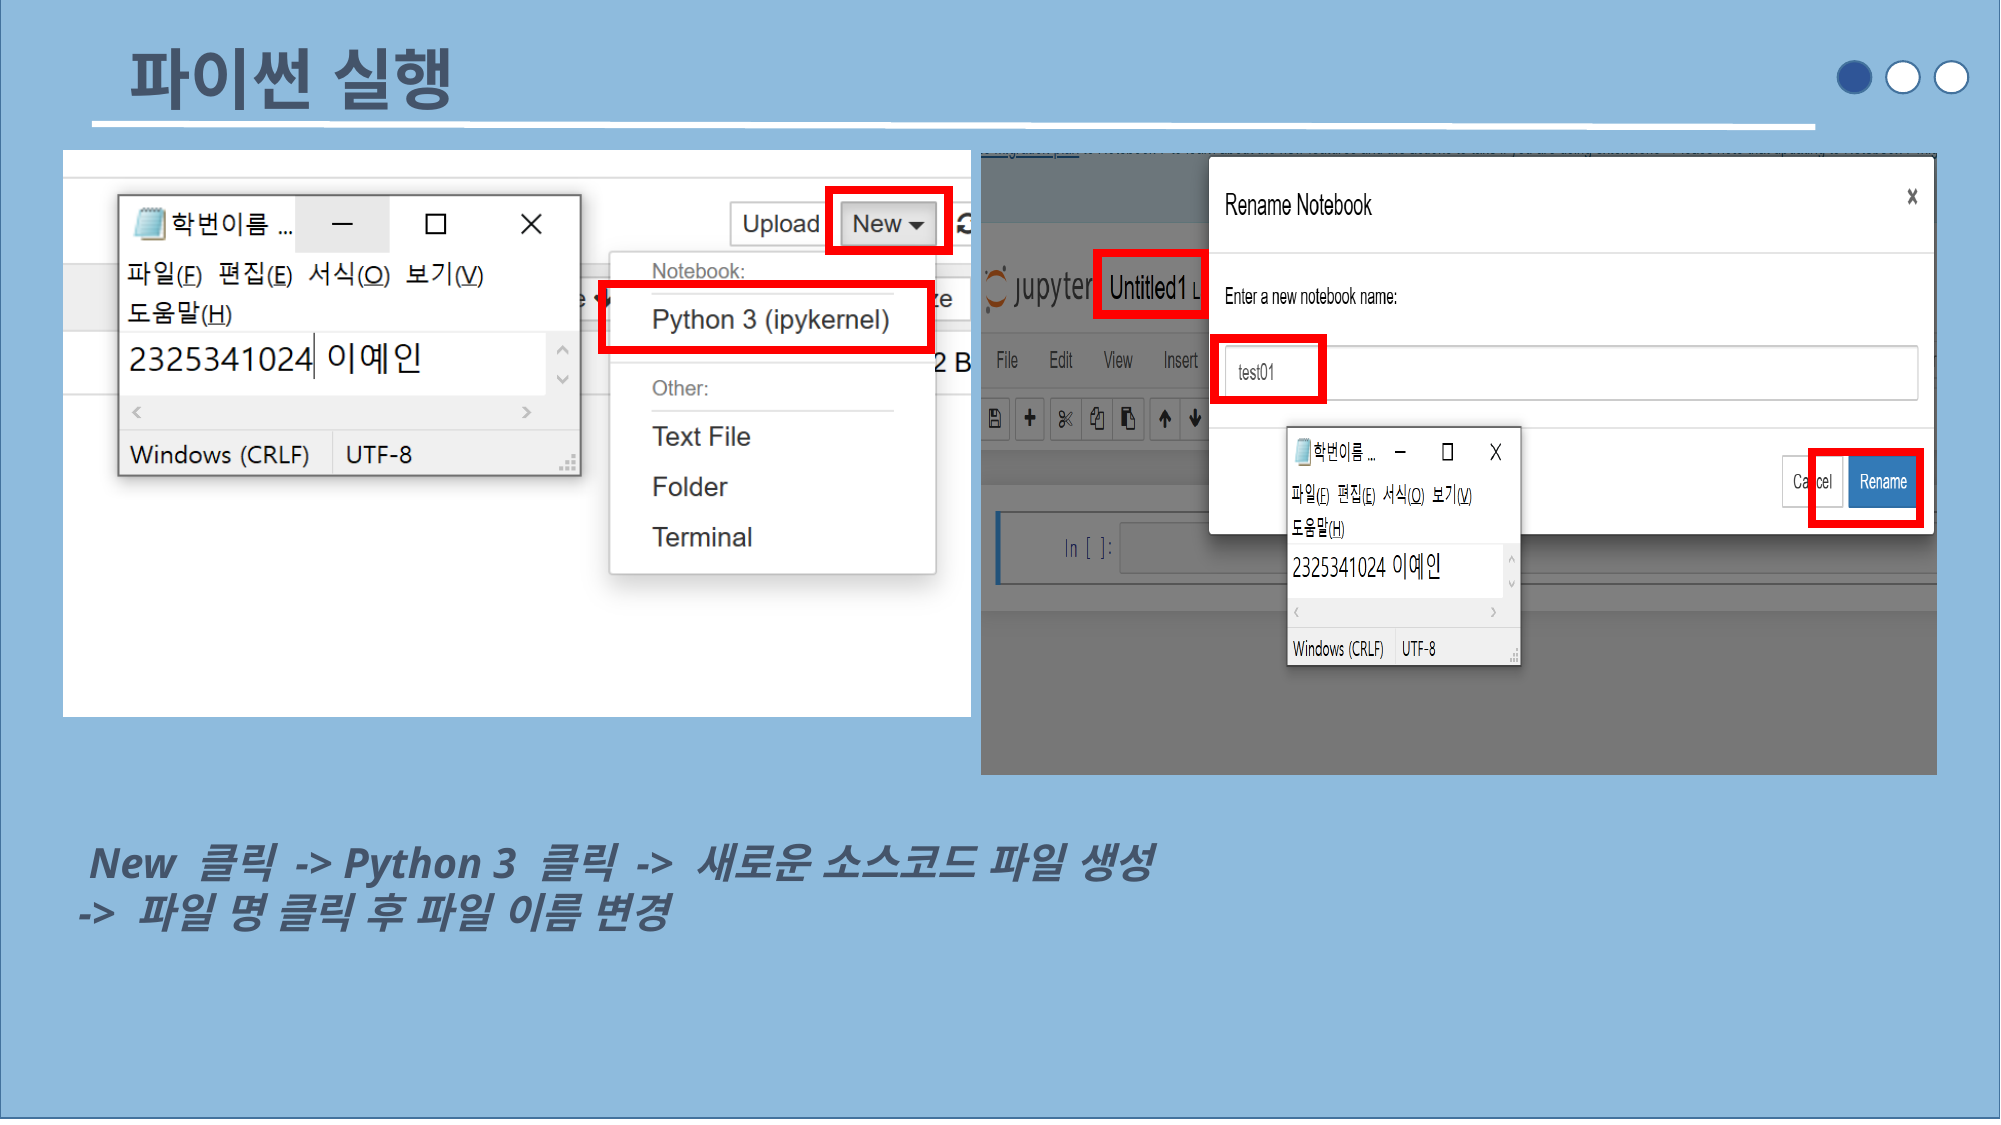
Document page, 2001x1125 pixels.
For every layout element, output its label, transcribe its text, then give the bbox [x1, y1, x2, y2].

text_box [0, 0, 2000, 1119]
picture [63, 150, 971, 717]
picture [981, 153, 1937, 775]
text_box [91, 123, 1816, 127]
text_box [1837, 61, 1969, 94]
text_box New 클릭 -> Python 3 클릭 -> 새로운 소스코드 파일 생성 -> 파일 명 클릭 후 파일 이름 변경 [63, 829, 1698, 945]
text_box 파이썬 실행 [114, 30, 1599, 123]
